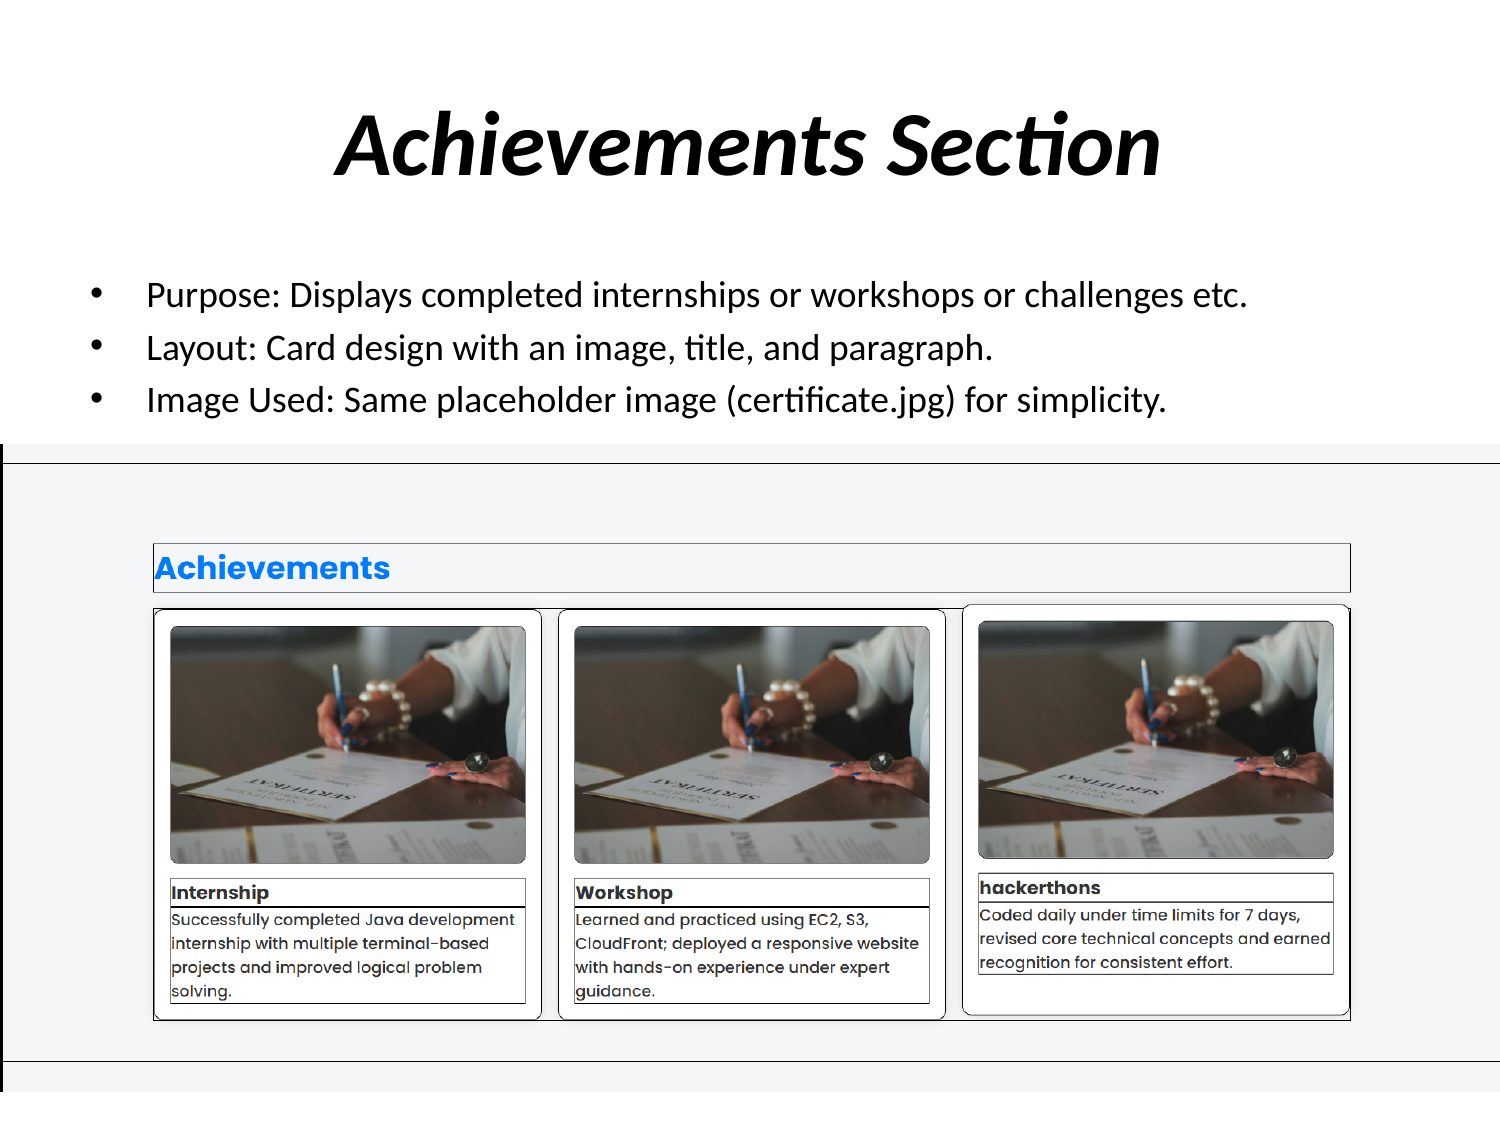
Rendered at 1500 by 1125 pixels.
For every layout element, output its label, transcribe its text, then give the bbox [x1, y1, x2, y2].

list Purpose: Displays completed internships or workshops or challenges etc. Layout: Card design with an image, title, and paragraph. Image Used: Same placeholder image (certificate.jpg) for simplicity. [75, 262, 1425, 442]
picture [0, 444, 1500, 1092]
title Achievements Section [75, 45, 1425, 233]
